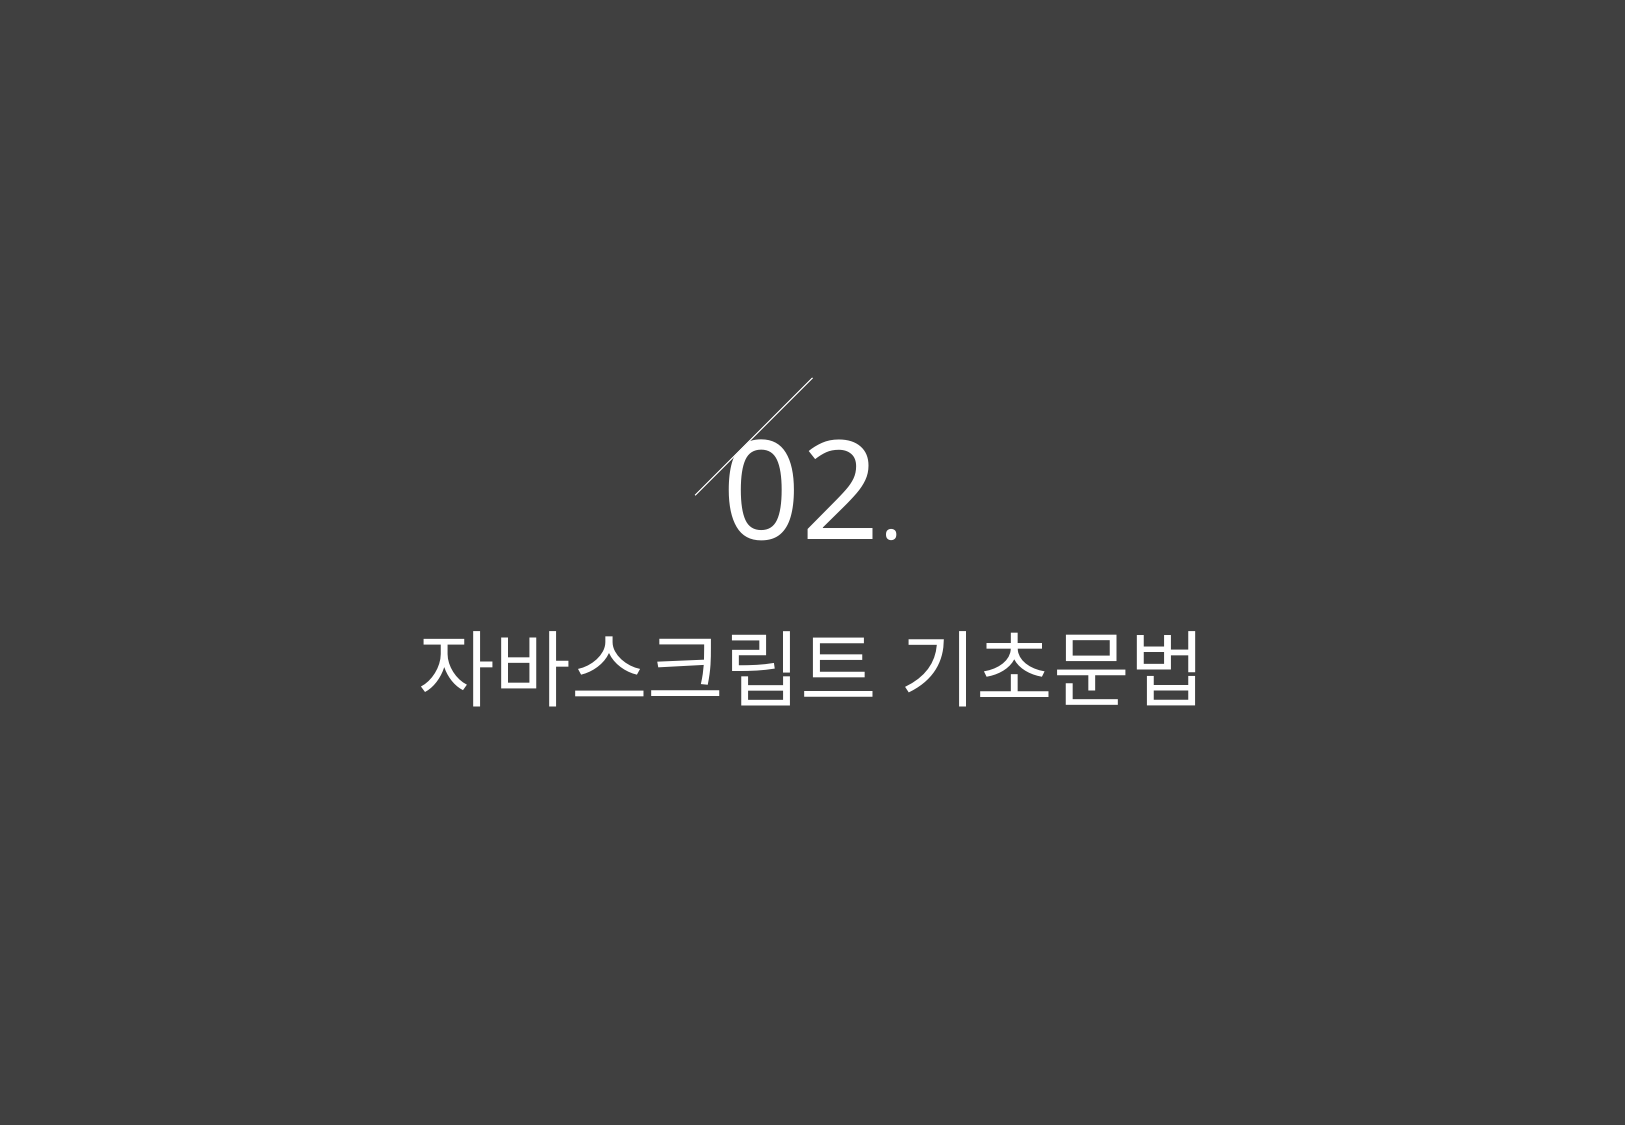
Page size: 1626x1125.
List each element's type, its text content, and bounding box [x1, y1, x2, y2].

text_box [694, 377, 813, 496]
text_box 02. 자바스크립트 기초문법 [0, 312, 1625, 725]
